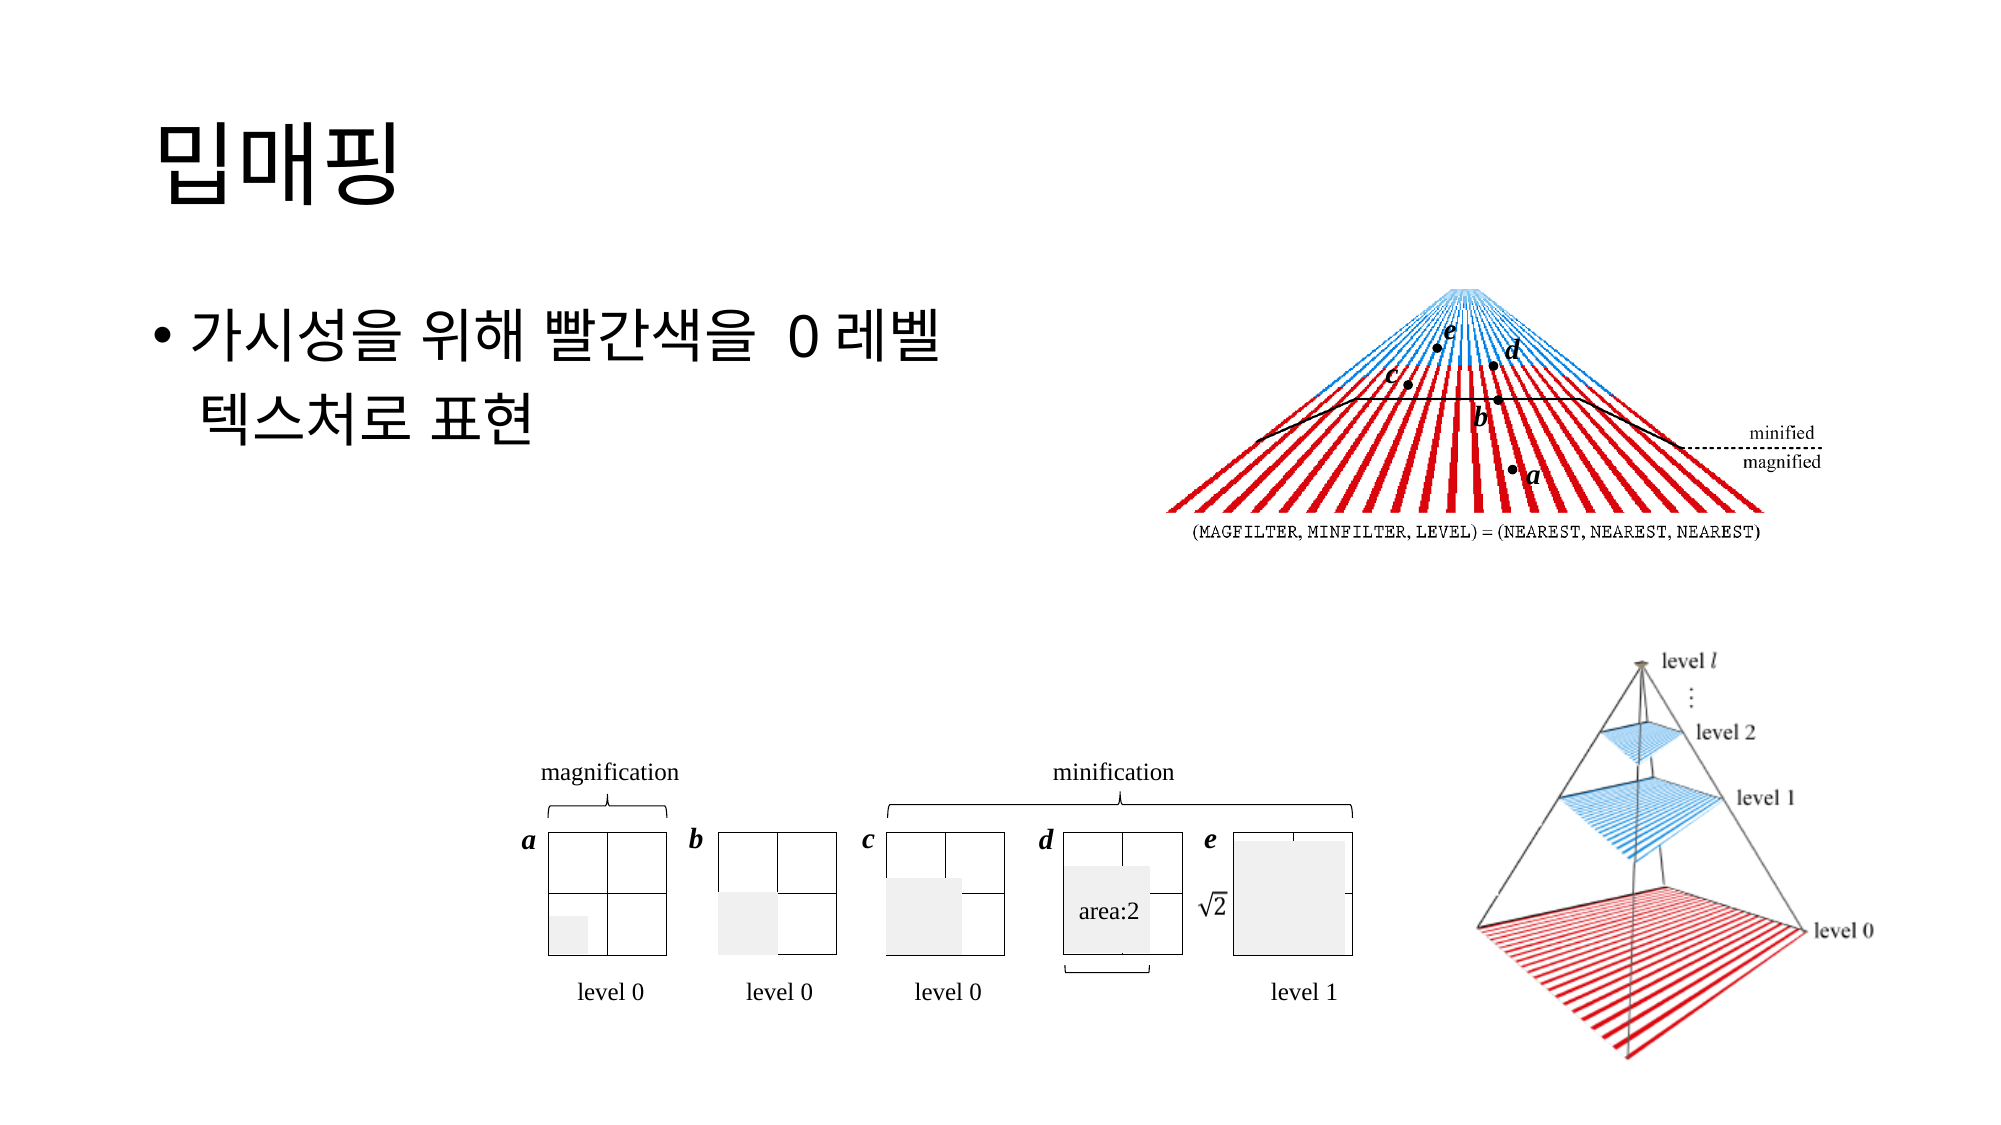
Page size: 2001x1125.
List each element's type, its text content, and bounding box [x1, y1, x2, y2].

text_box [1063, 831, 1183, 955]
text_box minification [1038, 748, 1191, 794]
text_box [1183, 879, 1233, 929]
title 밉매핑 [137, 59, 1863, 278]
text_box c [847, 811, 890, 862]
text_box a [506, 813, 552, 864]
picture [1465, 640, 1890, 1064]
text_box d [1024, 813, 1069, 864]
text_box b [673, 812, 719, 863]
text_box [547, 831, 667, 955]
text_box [717, 831, 837, 955]
text_box e [1189, 812, 1233, 863]
list 가시성을 위해 빨간색을 0레벨 텍스처로 표현 [137, 299, 1863, 1014]
text_box level 0 level 0 level 0 level 1 [562, 967, 1354, 1013]
picture [1161, 287, 1827, 541]
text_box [1233, 831, 1353, 955]
text_box [887, 794, 1354, 818]
text_box magnification [526, 747, 695, 793]
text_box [886, 831, 1005, 955]
text_box [547, 793, 668, 818]
